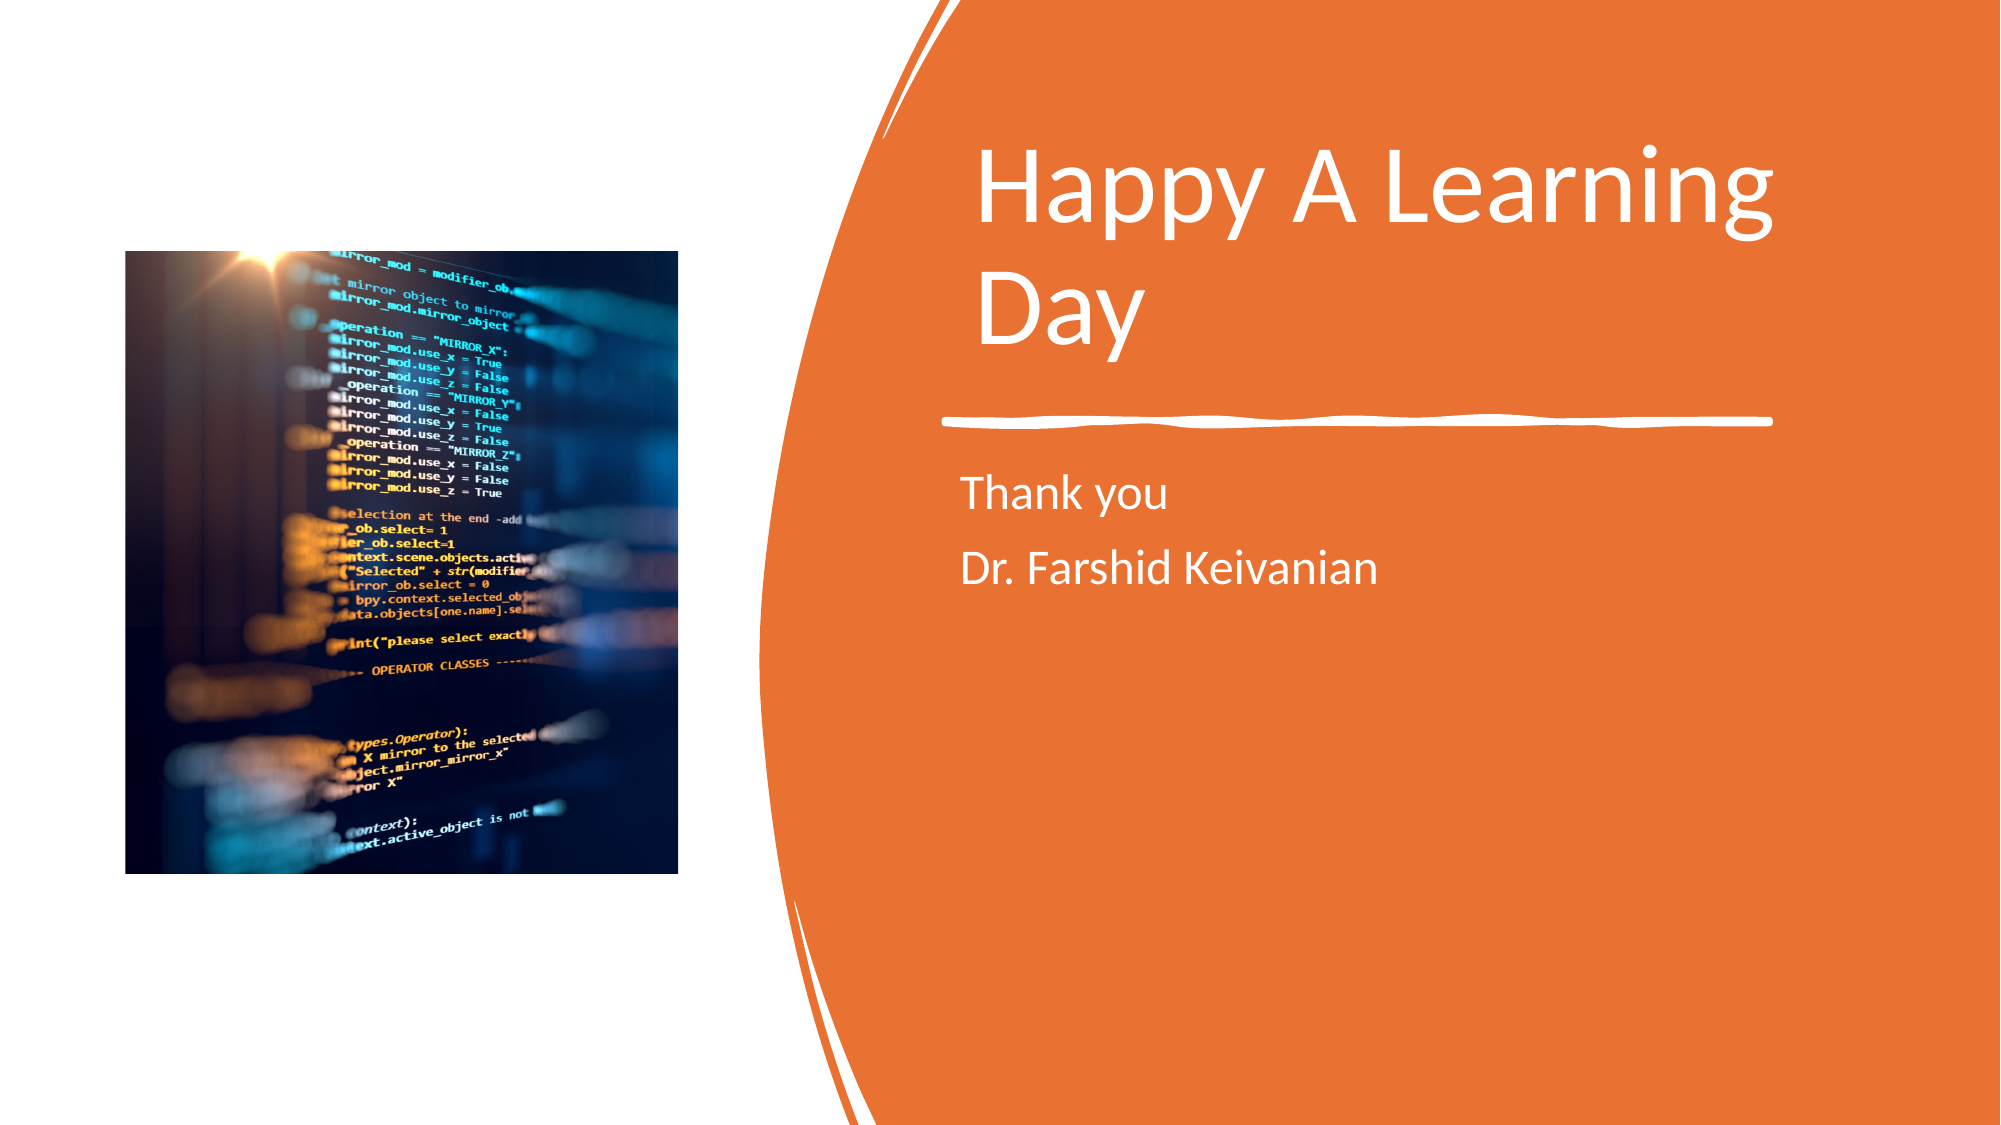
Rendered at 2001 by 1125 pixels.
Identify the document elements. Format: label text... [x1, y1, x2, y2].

text_box [759, 0, 2000, 1125]
text_box [943, 415, 1772, 428]
picture [124, 250, 679, 875]
title Happy A Learning Day [944, 75, 1821, 377]
text_box [0, 0, 939, 1125]
list Thank you Dr. Farshid Keivanian [944, 458, 1841, 1020]
text_box [889, 0, 960, 125]
